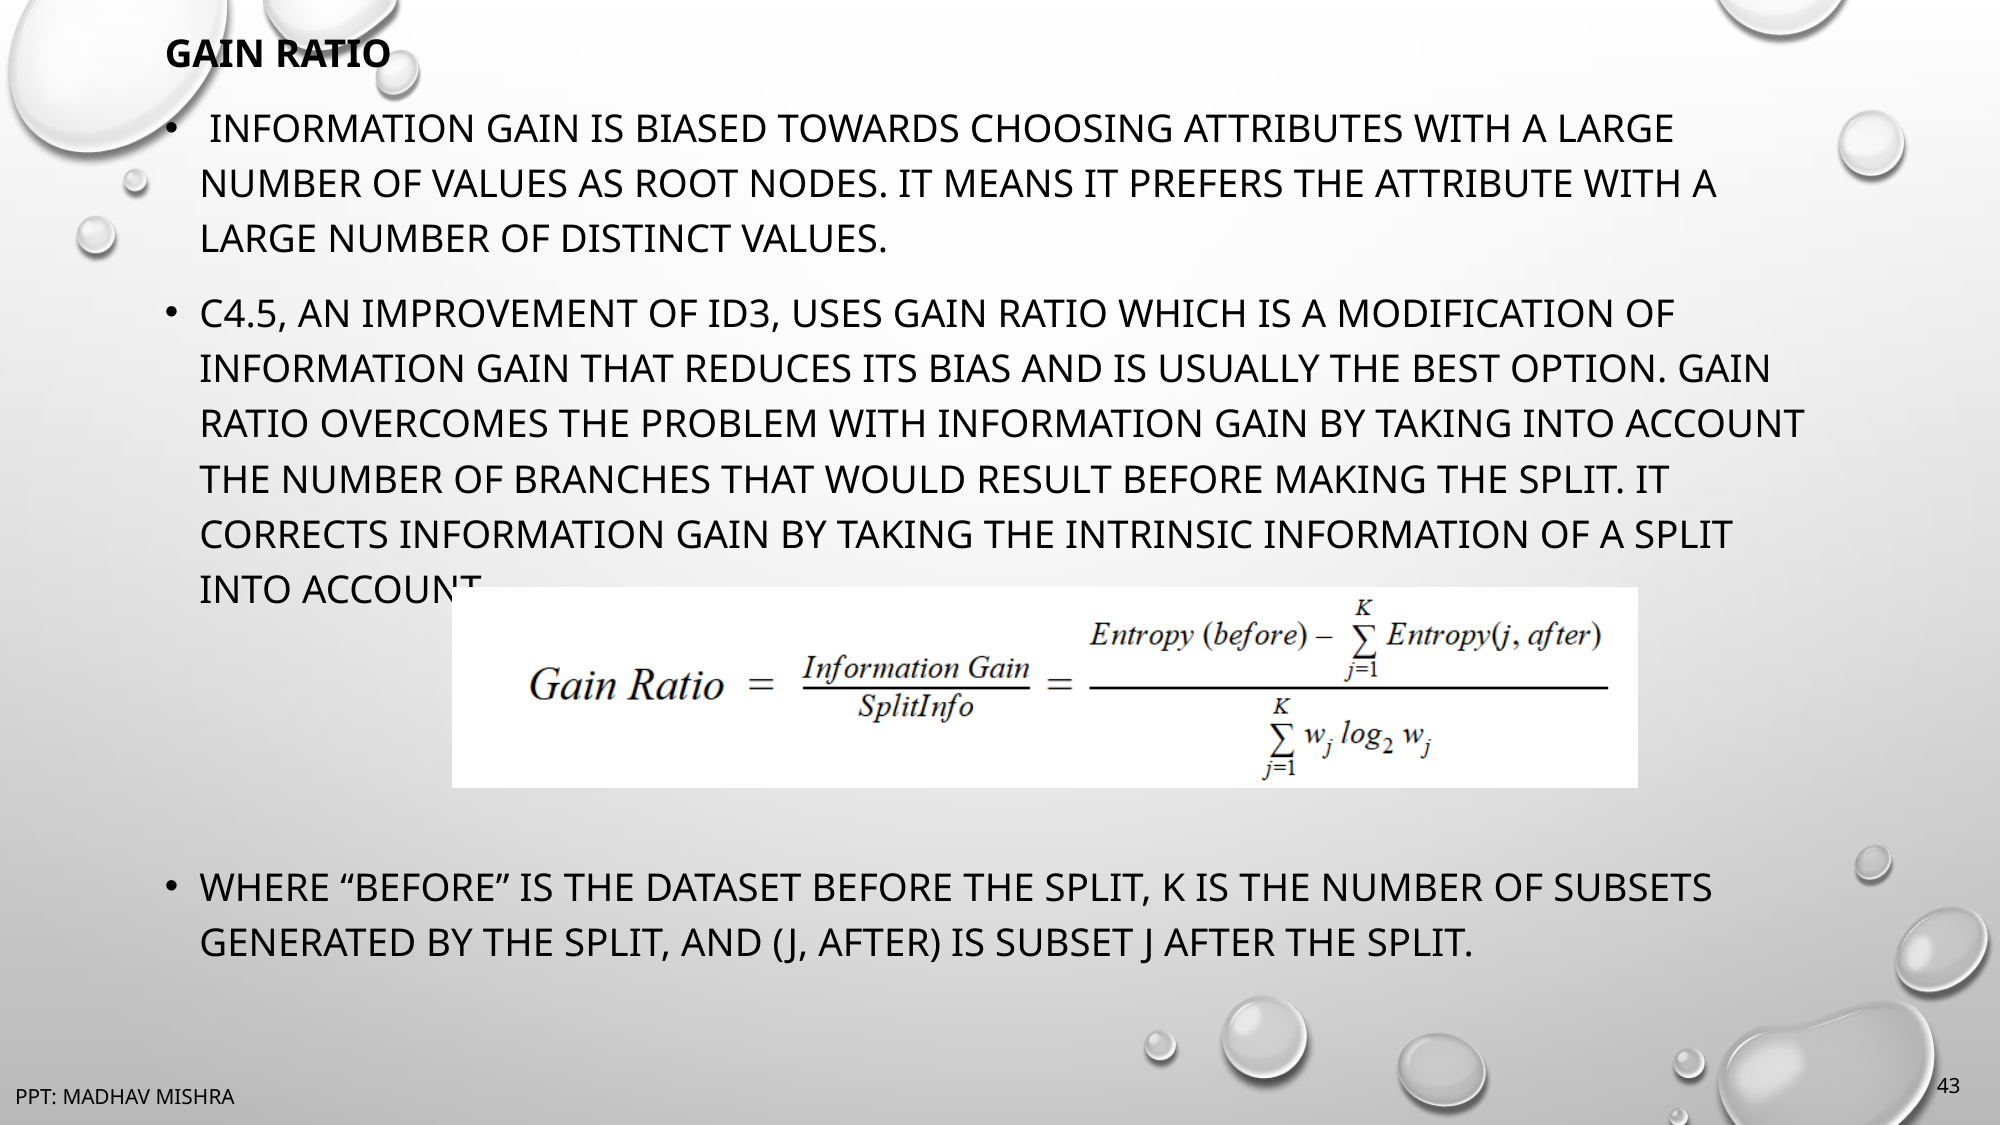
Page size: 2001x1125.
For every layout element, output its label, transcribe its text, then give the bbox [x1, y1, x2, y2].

list Gain ratio Information gain is biased towards choosing attributes with a large number of values as root nodes. It means it prefers the attribute with a large number of distinct values. C4.5, an improvement of ID3, uses Gain ratio which is a modification of Information gain that reduces its bias and is usually the best option. Gain ratio overcomes the problem with information gain by taking into account the number of branches that would result before making the split. It corrects information gain by taking the intrinsic information of a split into account. Where “before” is the dataset before the split, K is the number of subsets generated by the split, and (j, after) is subset j after the split. [149, 12, 1850, 979]
picture [0, 0, 2000, 1125]
footer PPT: MADHAV MISHRA [0, 1065, 1095, 1125]
slide_number 43 [1850, 1060, 1976, 1114]
